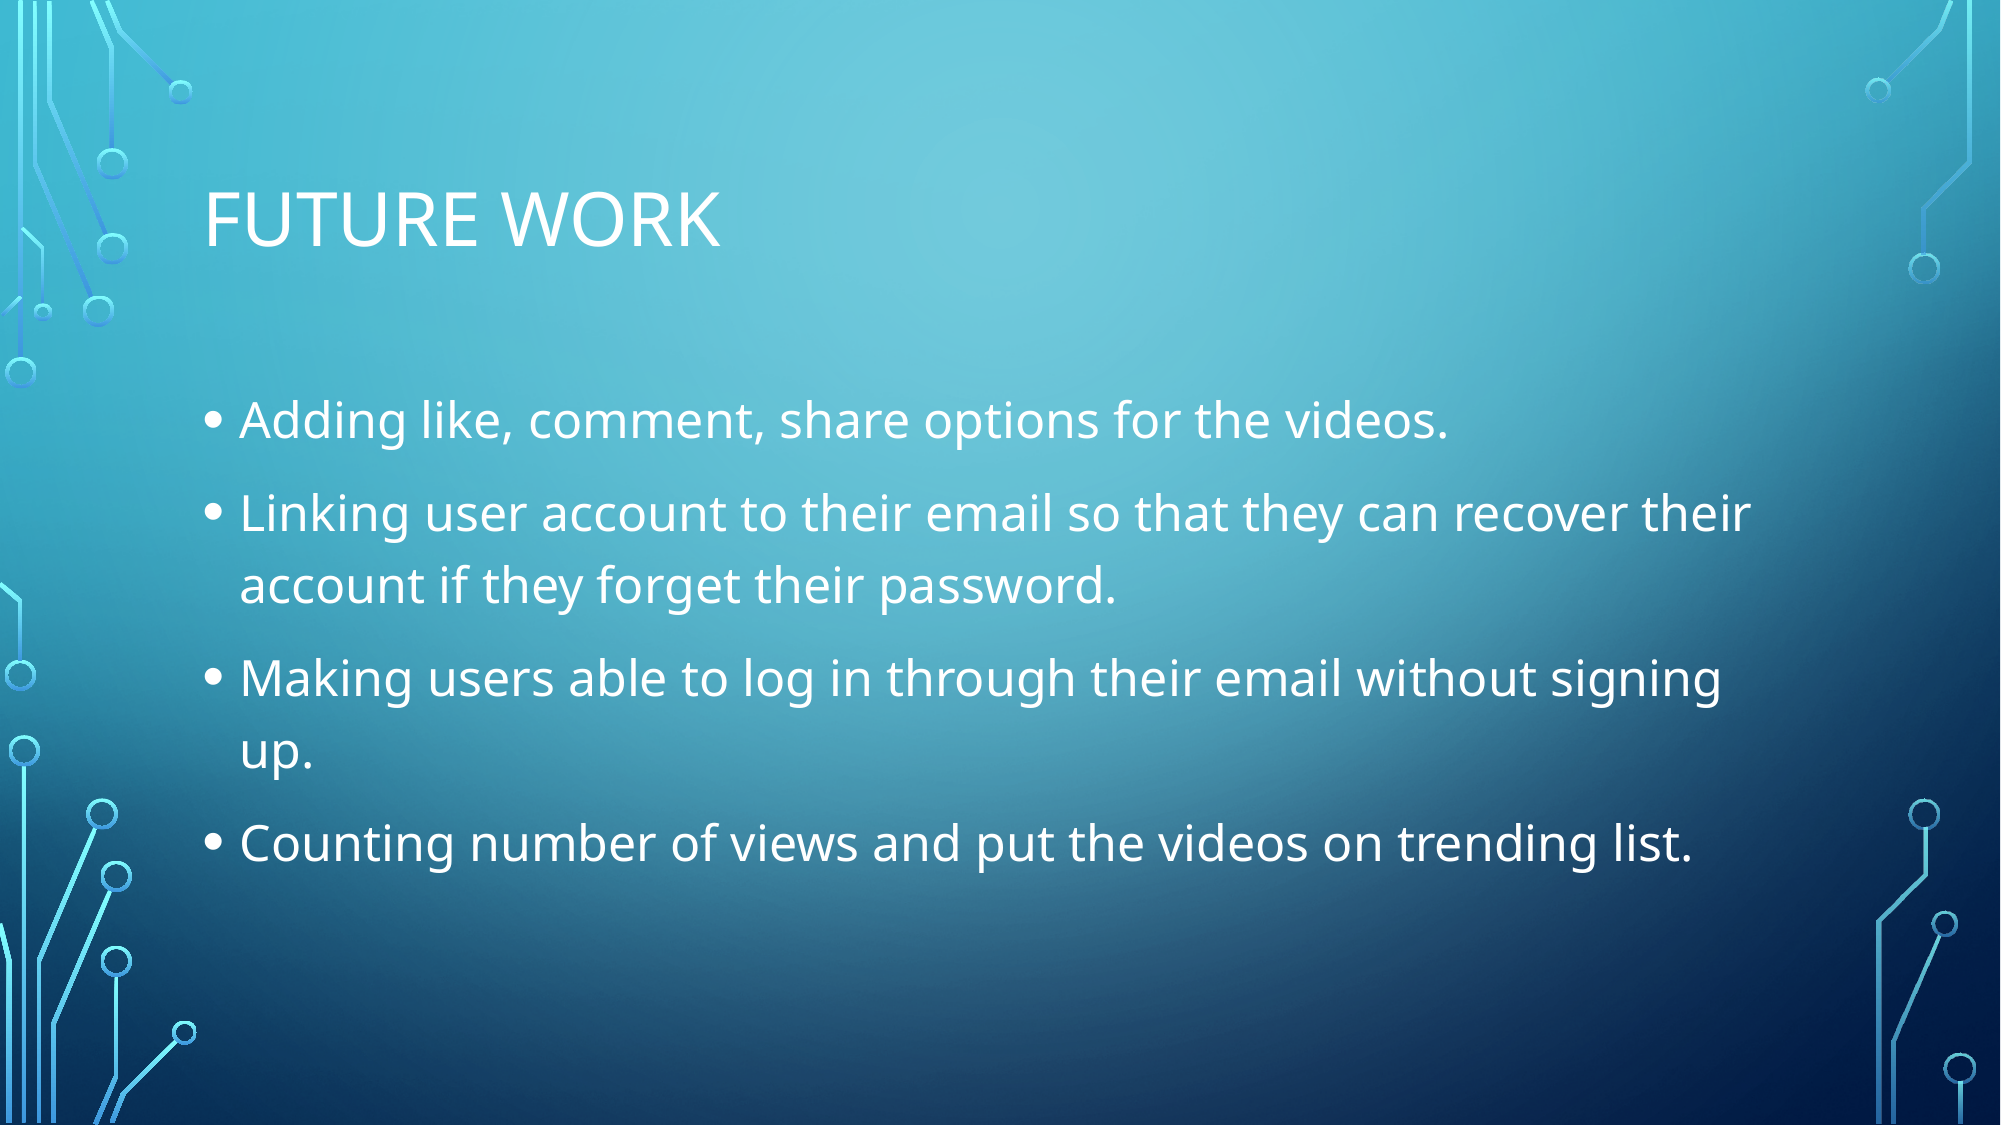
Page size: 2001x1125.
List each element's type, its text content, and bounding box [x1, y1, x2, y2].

list Adding like, comment, share options for the videos. Linking user account to their email so that they can recover their account if they forget their password. Making users able to log in through their email without signing up. Counting number of views and put the videos on trending list. [187, 369, 1813, 950]
title Future work [187, 101, 1813, 344]
